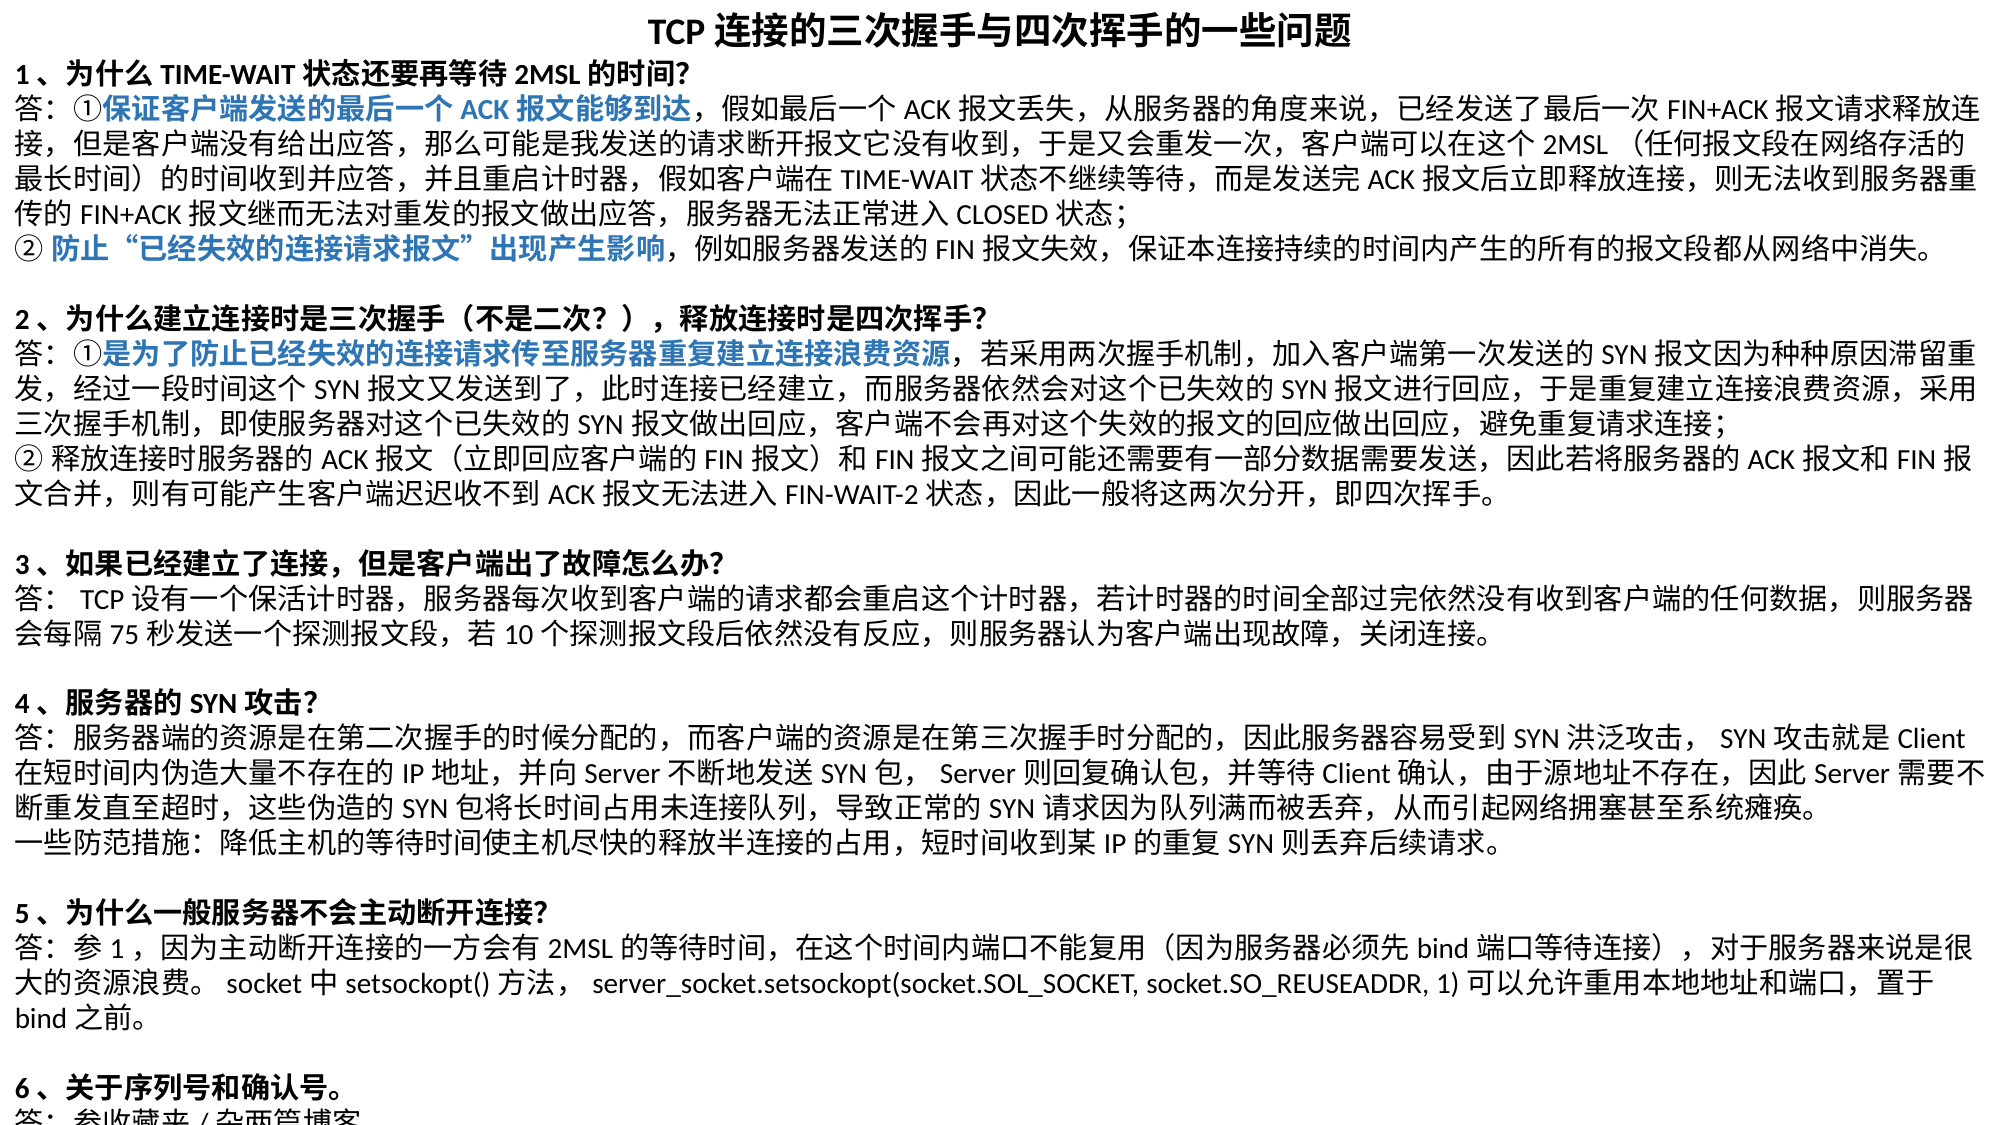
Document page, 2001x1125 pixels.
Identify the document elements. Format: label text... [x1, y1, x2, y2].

text_box TCP连接的三次握手与四次挥手的一些问题 [633, 0, 1367, 48]
text_box 1、为什么TIME-WAIT状态还要再等待2MSL的时间？ 答：①保证客户端发送的最后一个ACK报文能够到达，假如最后一个ACK报文丢失，从服务器的角度来说，已经发送了最后一次FIN+ACK报文请求释放连接，但是客户端没有给出应答，那么可能是我发送的请求断开报文它没有收到，于是又会重发一次，客户端可以在这个2MSL（任何报文段在网络存活的最长时间）的时间收到并应答，并且重启计时器，假如客户端在TIME-WAIT状态不继续等待，而是发送完ACK报文后立即释放连接，则无法收到服务器重传的FIN+ACK报文继而无法对重发的报文做出应答，服务器无法正常进入CLOSED状态； ②防止“已经失效的连接请求报文”出现产生影响，例如服务器发送的FIN报文失效，保证本连接持续的时间内产生的所有的报文段都从网络中消失。 2、为什么建立连接时是三次握手（不是二次？），释放连接时是四次挥手？ 答：①是为了防止已经失效的连接请求传至服务器重复建立连接浪费资源，若采用两次握手机制，加入客户端第一次发送的SYN报文因为种种原因滞留重发，经过一段时间这个SYN报文又发送到了，此时连接已经建立，而服务器依然会对这个已失效的SYN报文进行回应，于是重复建立连接浪费资源，采用三次握手机制，即使服务器对这个已失效的SYN报文做出回应，客户端不会再对这个失效的报文的回应做出回应，避免重复请求连接； ②释放连接时服务器的ACK报文（立即回应客户端的FIN报文）和FIN报文之间可能还需要有一部分数据需要发送，因此若将服务器的ACK报文和FIN报文合并，则有可能产生客户端迟迟收不到ACK报文无法进入FIN-WAIT-2状态，因此一般将这两次分开，即四次挥手。 3、如果已经建立了连接，但是客户端出了故障怎么办？ 答：TCP设有一个保活计时器，服务器每次收到客户端的请求都会重启这个计时器，若计时器的时间全部过完依然没有收到客户端的任何数据，则服务器会每隔75秒发送一个探测报文段，若10个探测报文段后依然没有反应，则服务器认为客户端出现故障，关闭连接。 4、服务器的SYN攻击？ 答：服务器端的资源是在第二次握手的时候分配的，而客户端的资源是在第三次握手时分配的，因此服务器容易受到SYN洪泛攻击，SYN攻击就是Client在短时间内伪造大量不存在的IP地址，并向Server不断地发送SYN包，Server则回复确认包，并等待Client确认，由于源地址不存在，因此Server需要不断重发直至超时，这些伪造的SYN包将长时间占用未连接队列，导致正常的SYN请求因为队列满而被丢弃，从而引起网络拥塞甚至系统瘫痪。 一些防范措施：降低主机的等待时间使主机尽快的释放半连接的占用，短时间收到某IP的重复SYN则丢弃后续请求。 5、为什么一般服务器不会主动断开连接？ 答：参1，因为主动断开连接的一方会有2MSL的等待时间，在这个时间内端口不能复用（因为服务器必须先bind端口等待连接），对于服务器来说是很大的资源浪费。socket中setsockopt()方法，server_socket.setsockopt(socket.SOL_SOCKET, socket.SO_REUSEADDR, 1)可以允许重用本地地址和端口，置于bind之前。 6、关于序列号和确认号。 答：参收藏夹/杂两篇博客。 [0, 48, 2000, 1125]
